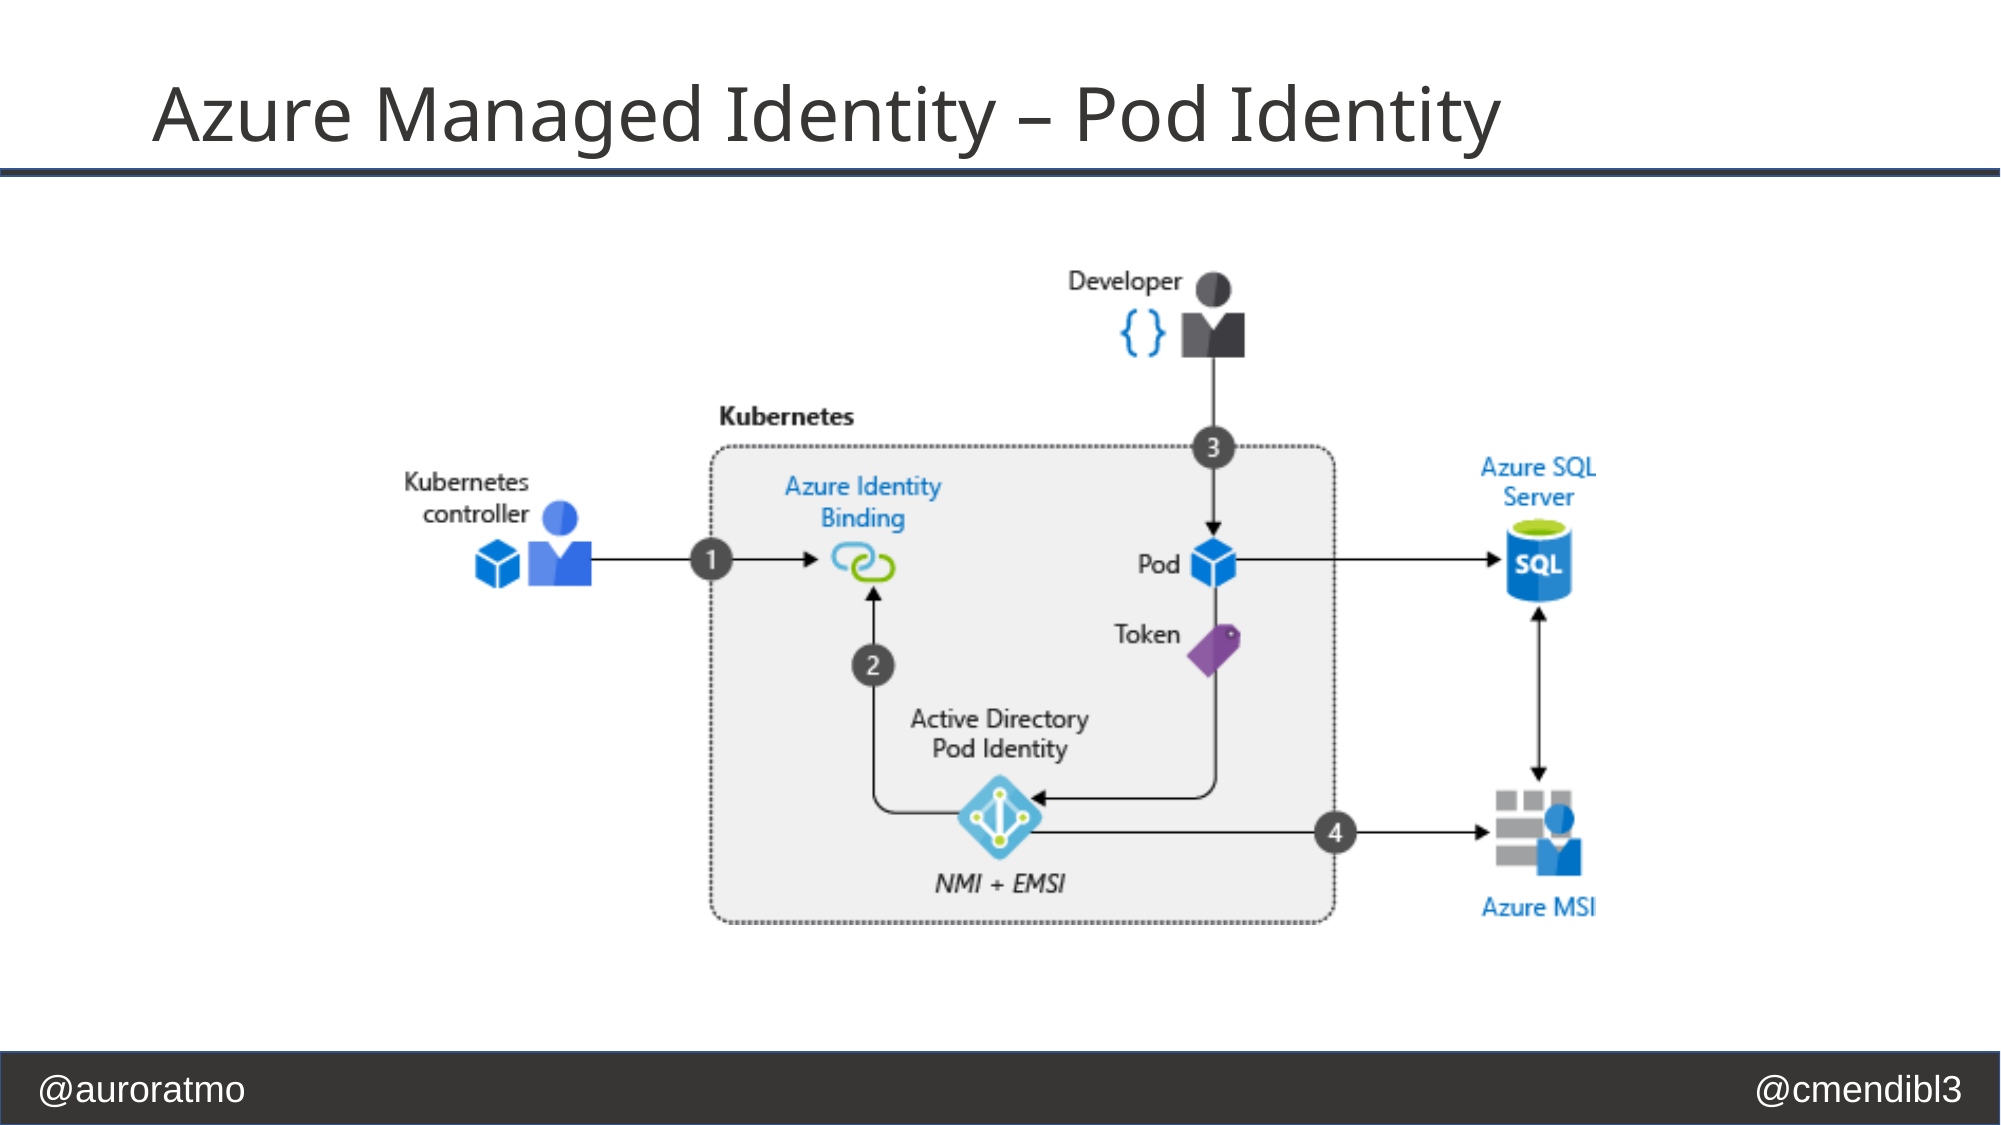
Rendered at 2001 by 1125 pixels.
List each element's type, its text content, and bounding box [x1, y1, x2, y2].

title Azure Managed Identity – Pod Identity [137, 20, 1863, 213]
picture [404, 267, 1596, 925]
